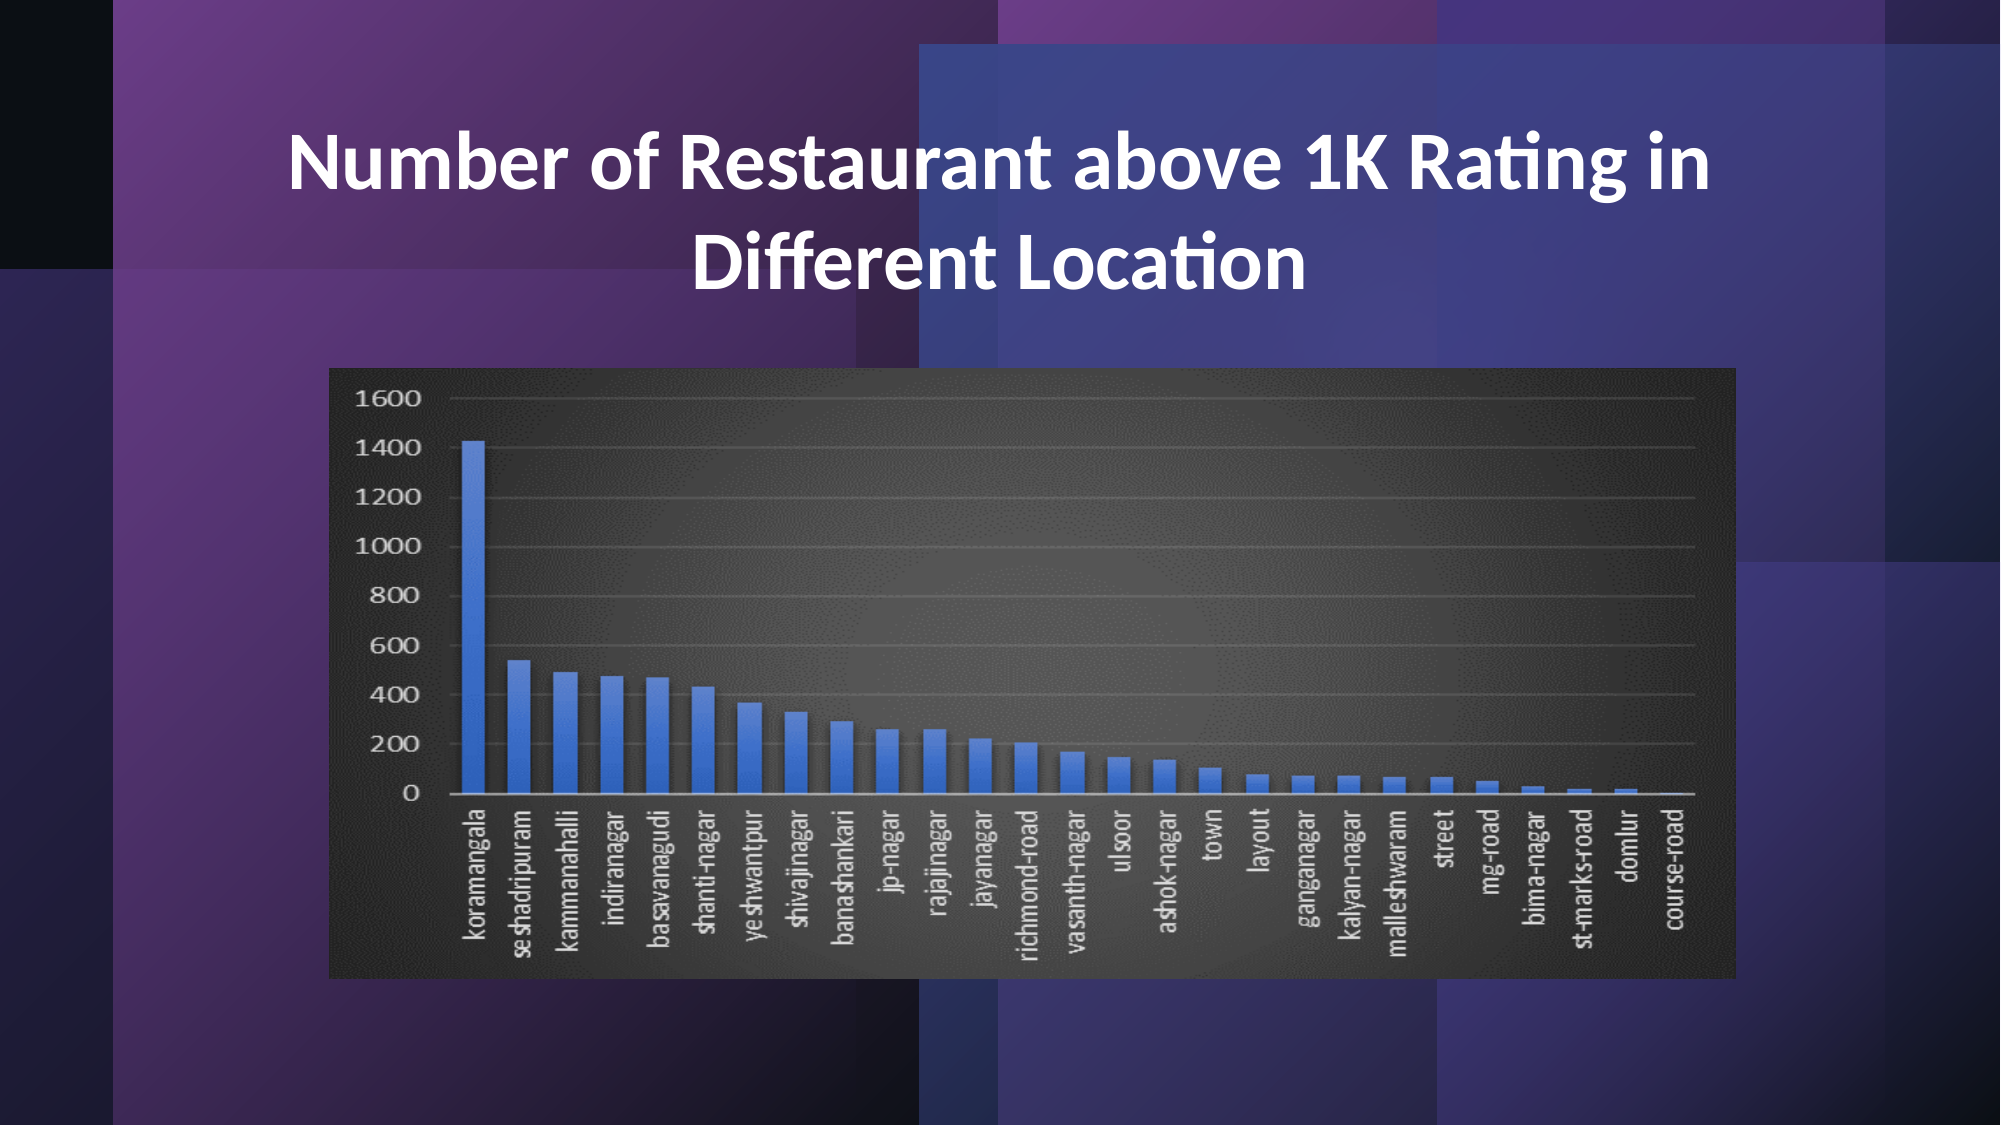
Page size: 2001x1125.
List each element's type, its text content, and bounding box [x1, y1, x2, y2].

picture [329, 368, 1736, 979]
text_box Number of Restaurant above 1K Rating in Different Location [250, 98, 1750, 314]
